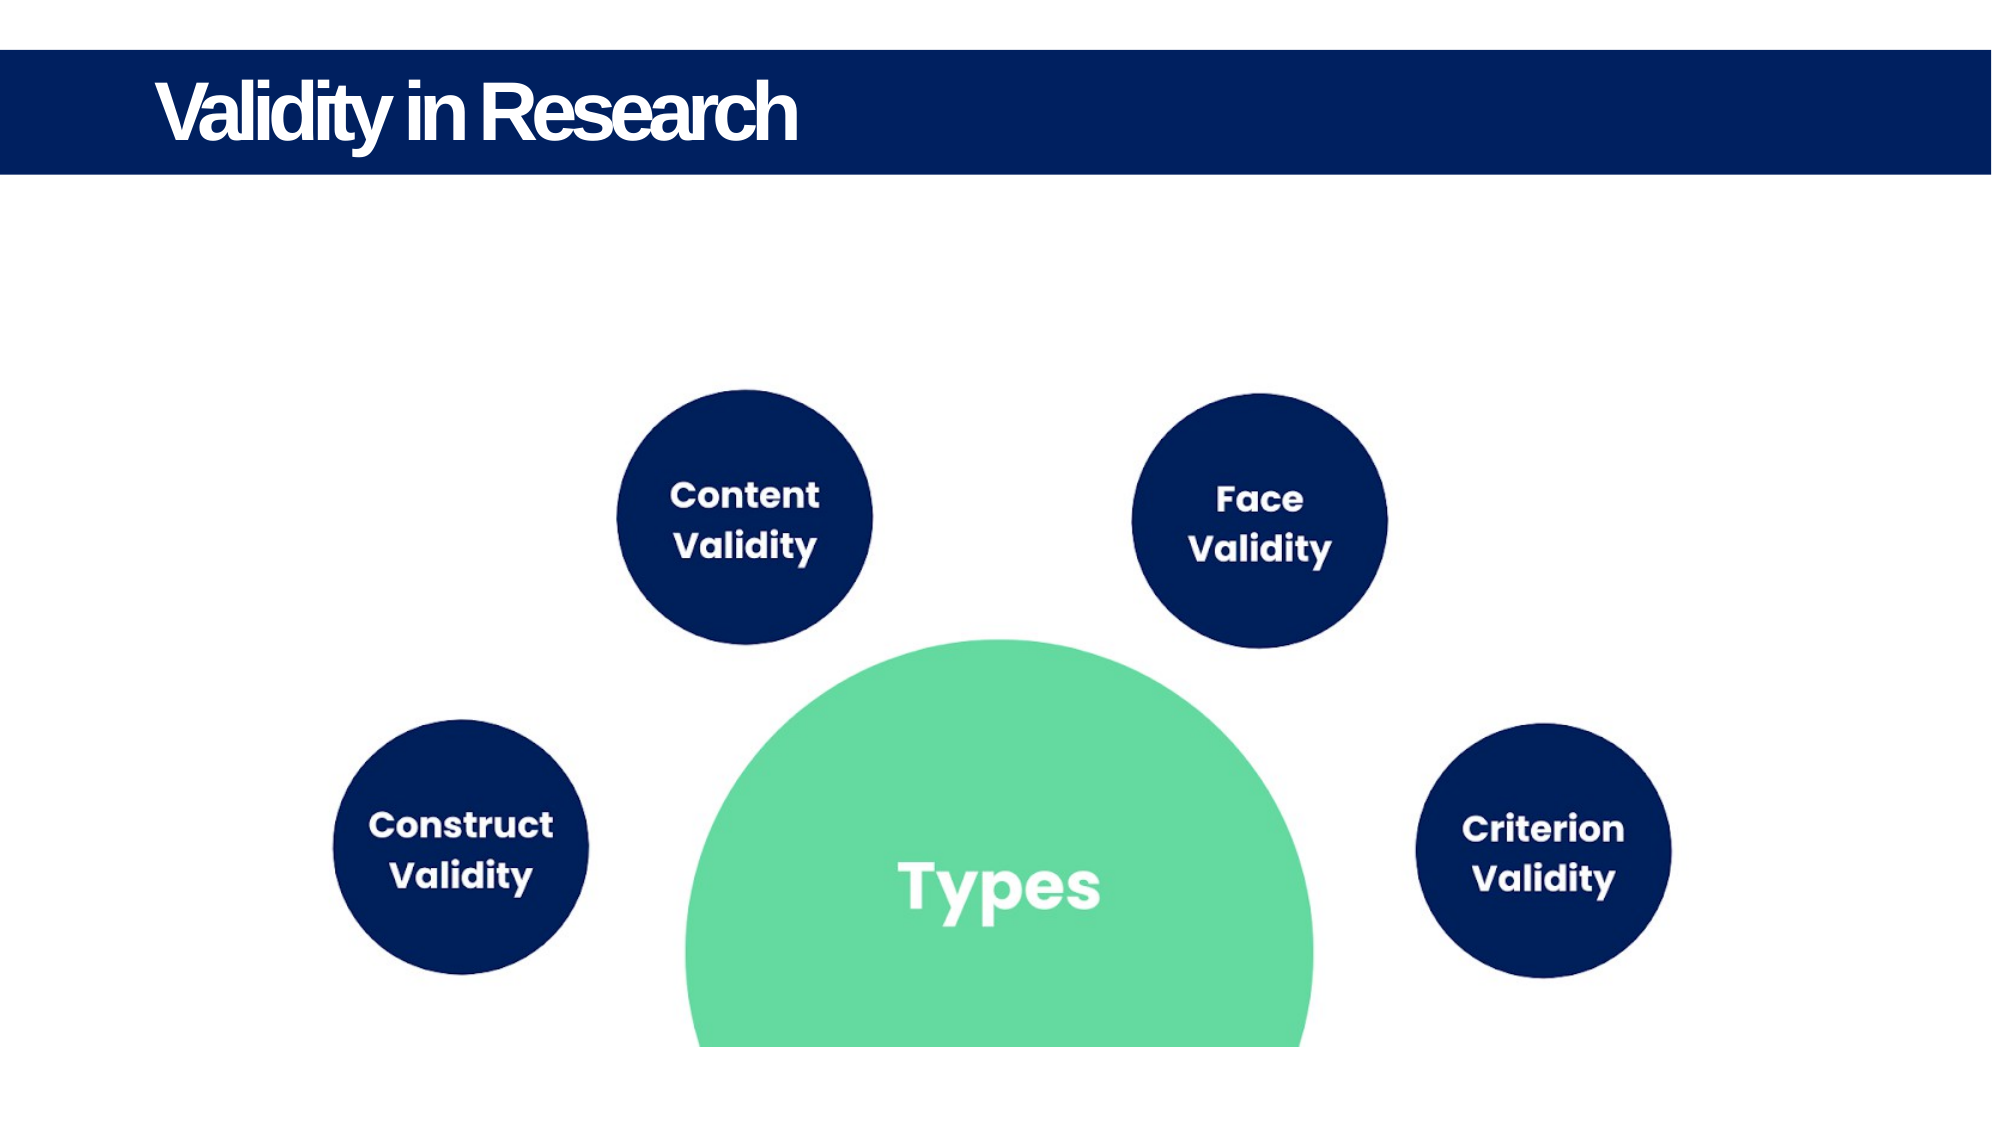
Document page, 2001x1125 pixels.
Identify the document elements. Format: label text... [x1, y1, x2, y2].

picture [42, 237, 1958, 1048]
text_box [763, 24, 1431, 86]
text_box Validity in Research [0, 49, 1992, 175]
